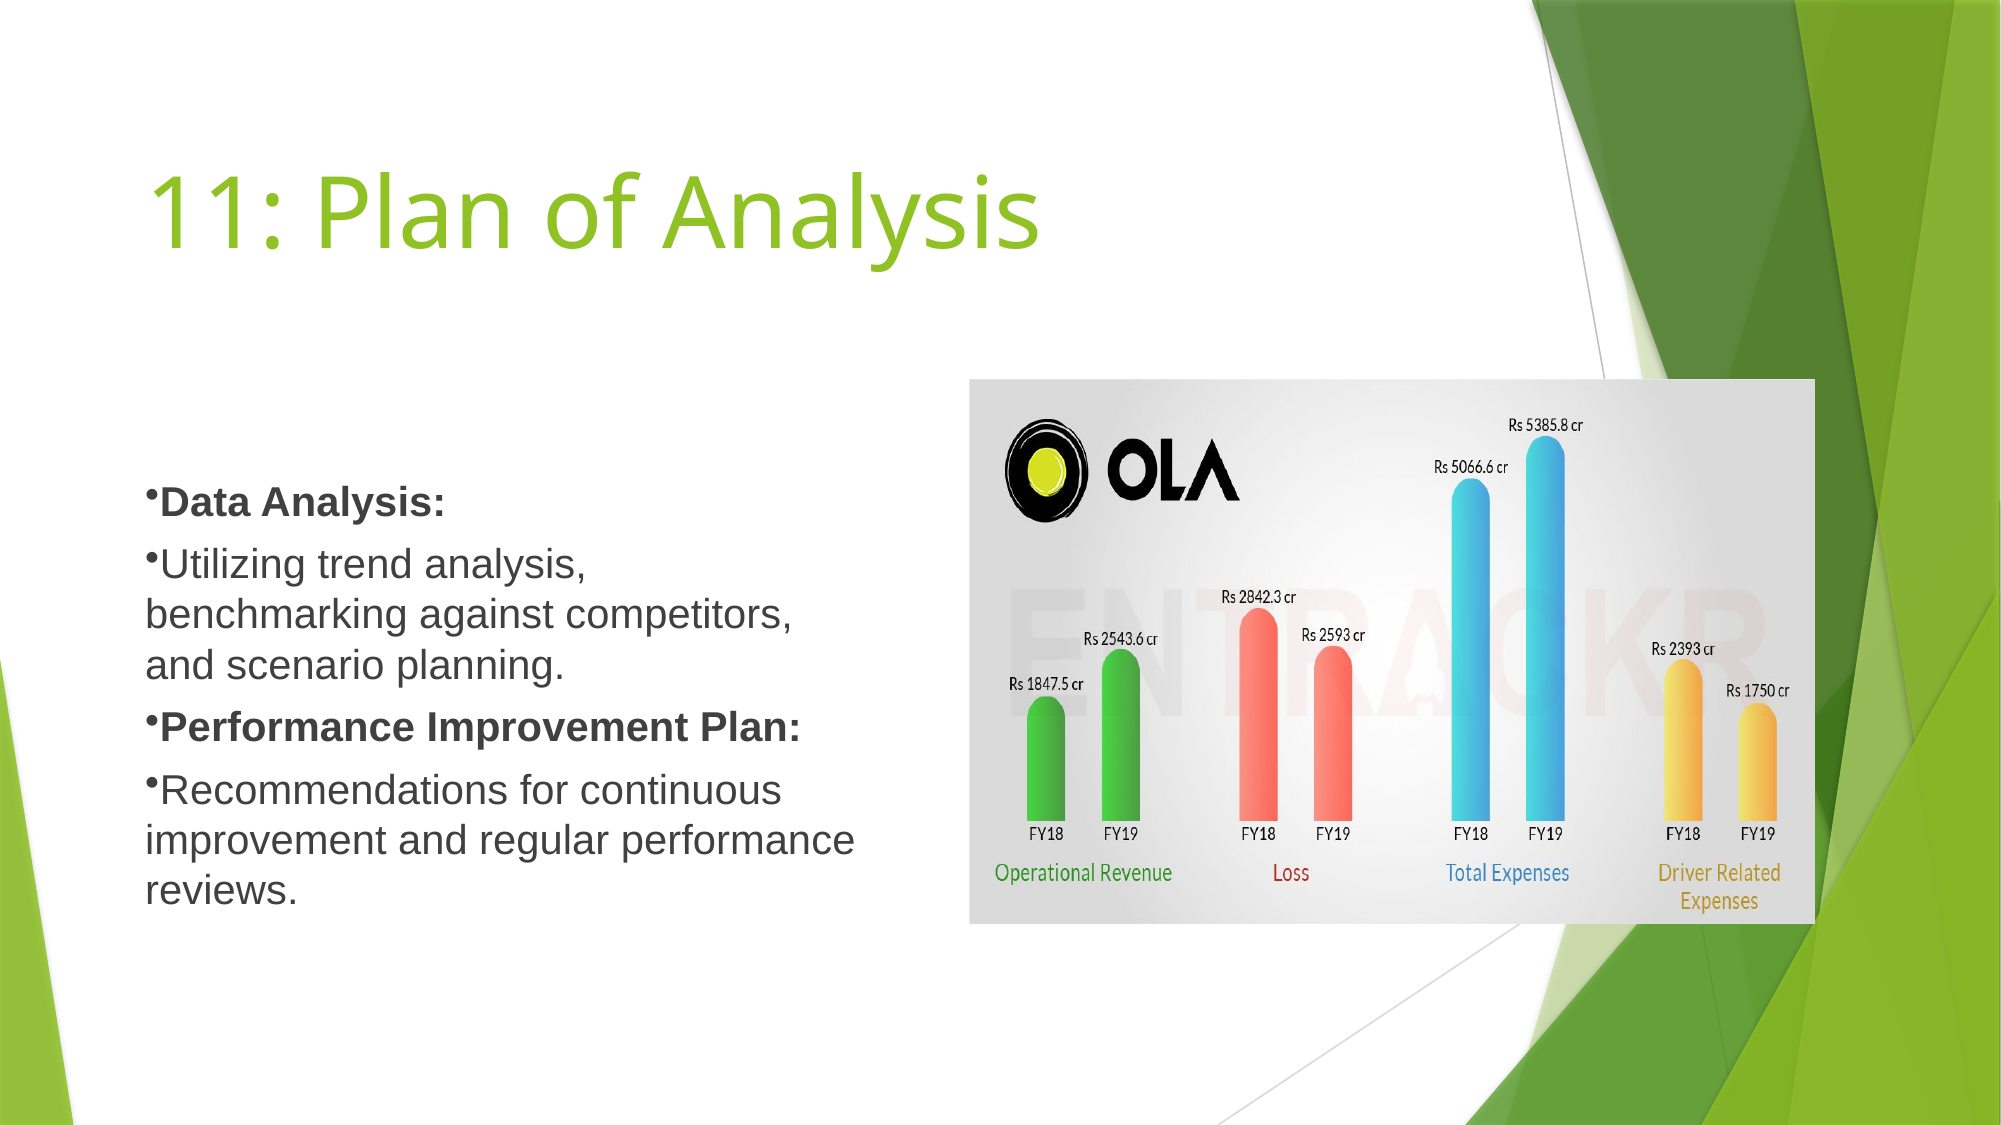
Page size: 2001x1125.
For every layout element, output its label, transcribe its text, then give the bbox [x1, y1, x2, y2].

list Data Analysis: Utilizing trend analysis, benchmarking against competitors, and scenario planning. Performance Improvement Plan: Recommendations for continuous improvement and regular performance reviews. [130, 426, 874, 1024]
picture [969, 379, 1816, 924]
title 11: Plan of Analysis [130, 63, 1782, 277]
